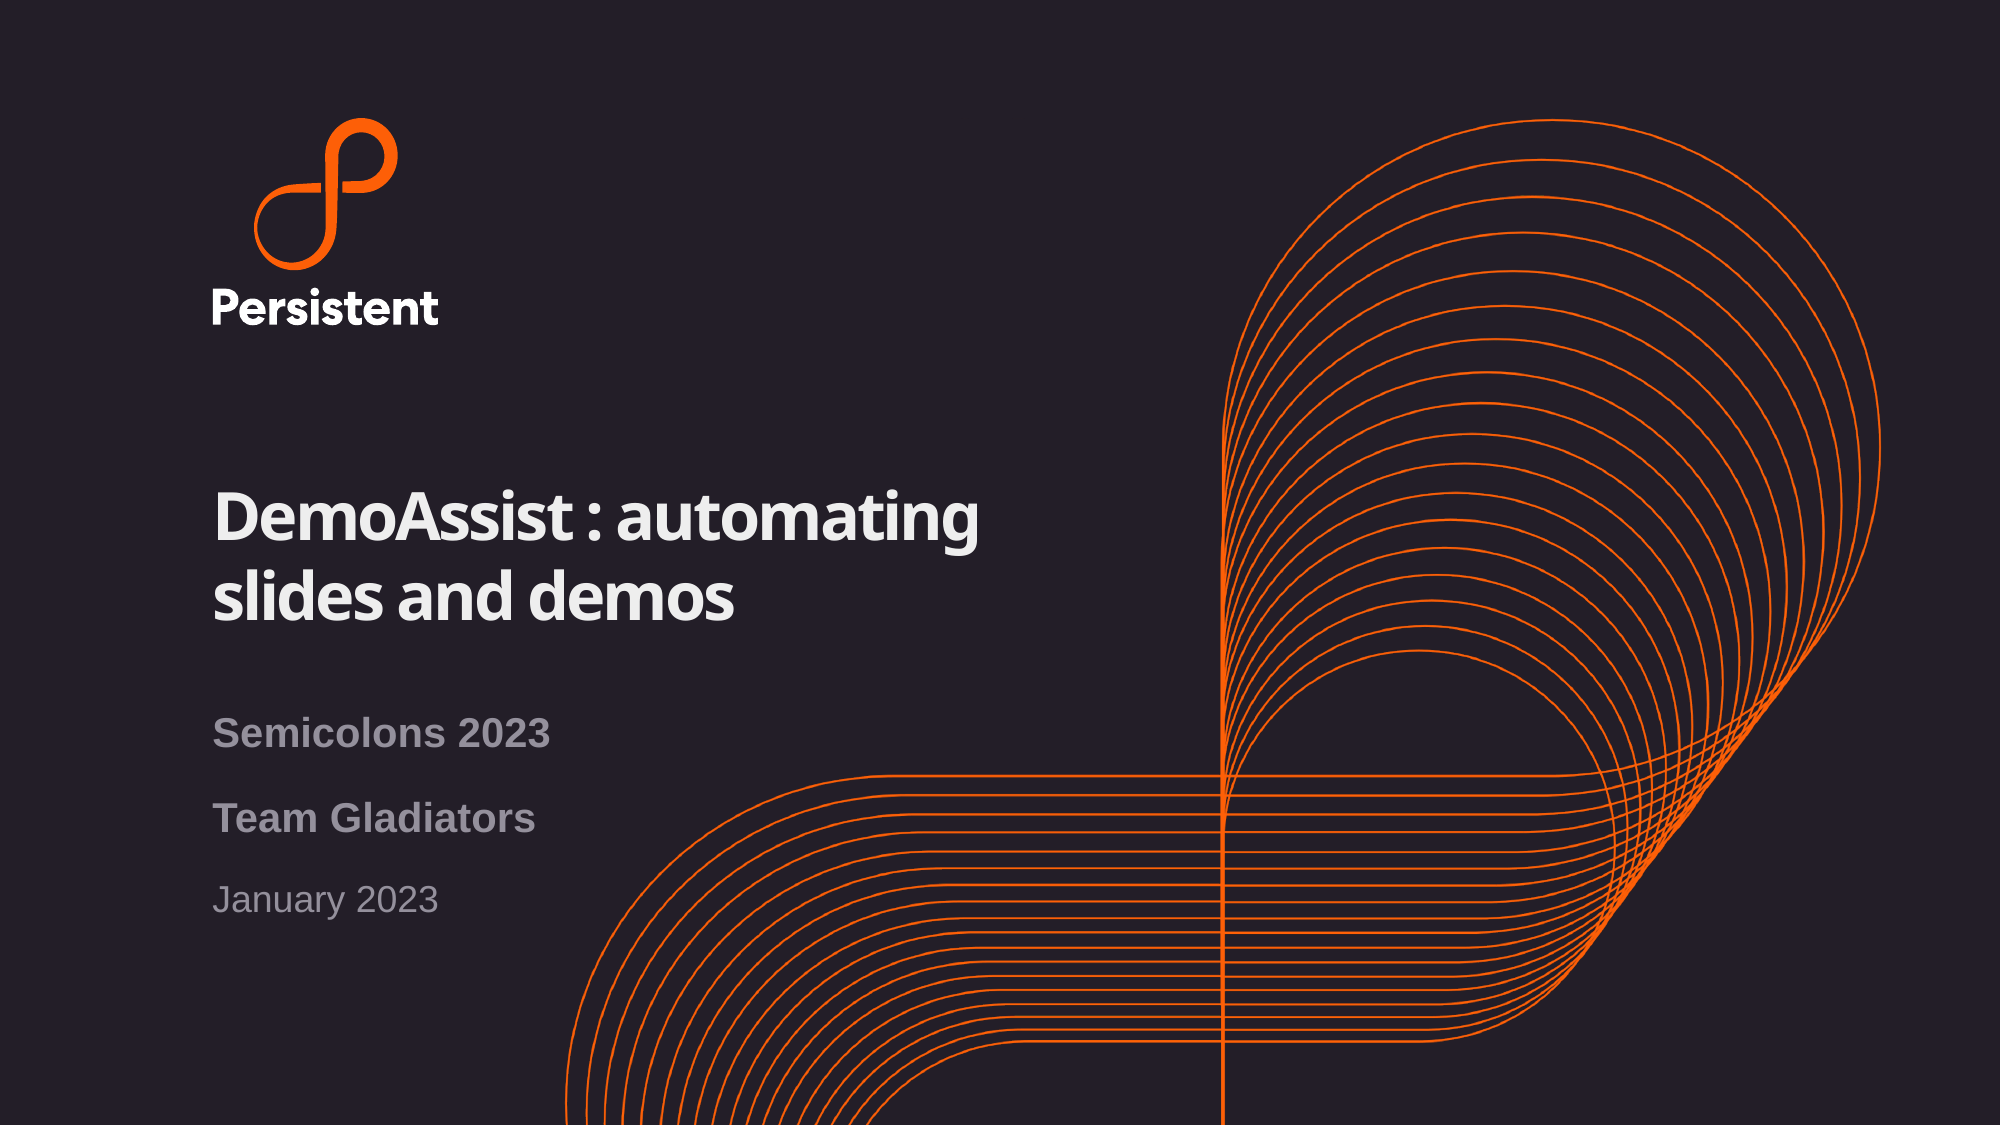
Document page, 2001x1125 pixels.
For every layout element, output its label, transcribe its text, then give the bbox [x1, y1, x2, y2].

picture [564, 118, 1882, 1125]
title DemoAssist : automating slides and demos [0, 380, 1220, 664]
subtitle Semicolons 2023 Team Gladiators January 2023 [0, 666, 1220, 1042]
